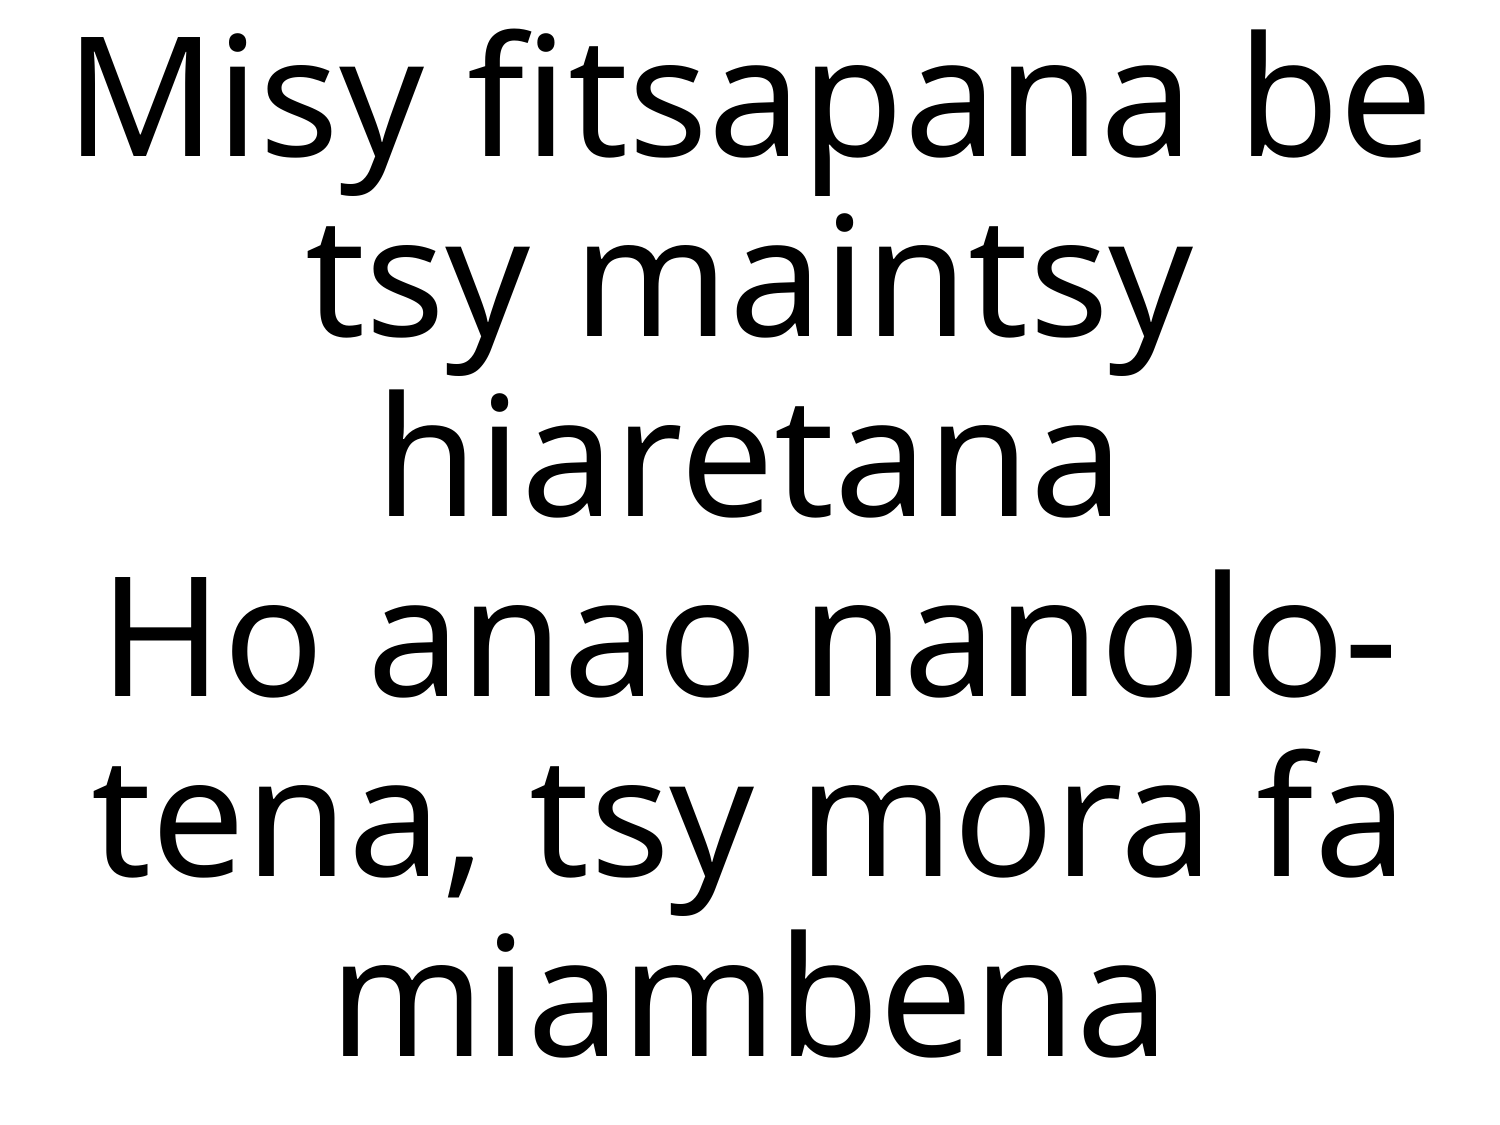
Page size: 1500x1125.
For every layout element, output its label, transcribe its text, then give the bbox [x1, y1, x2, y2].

title Misy fitsapana be tsy maintsy hiaretana Ho anao nanolo-tena, tsy mora fa miambena [0, 0, 1500, 1125]
